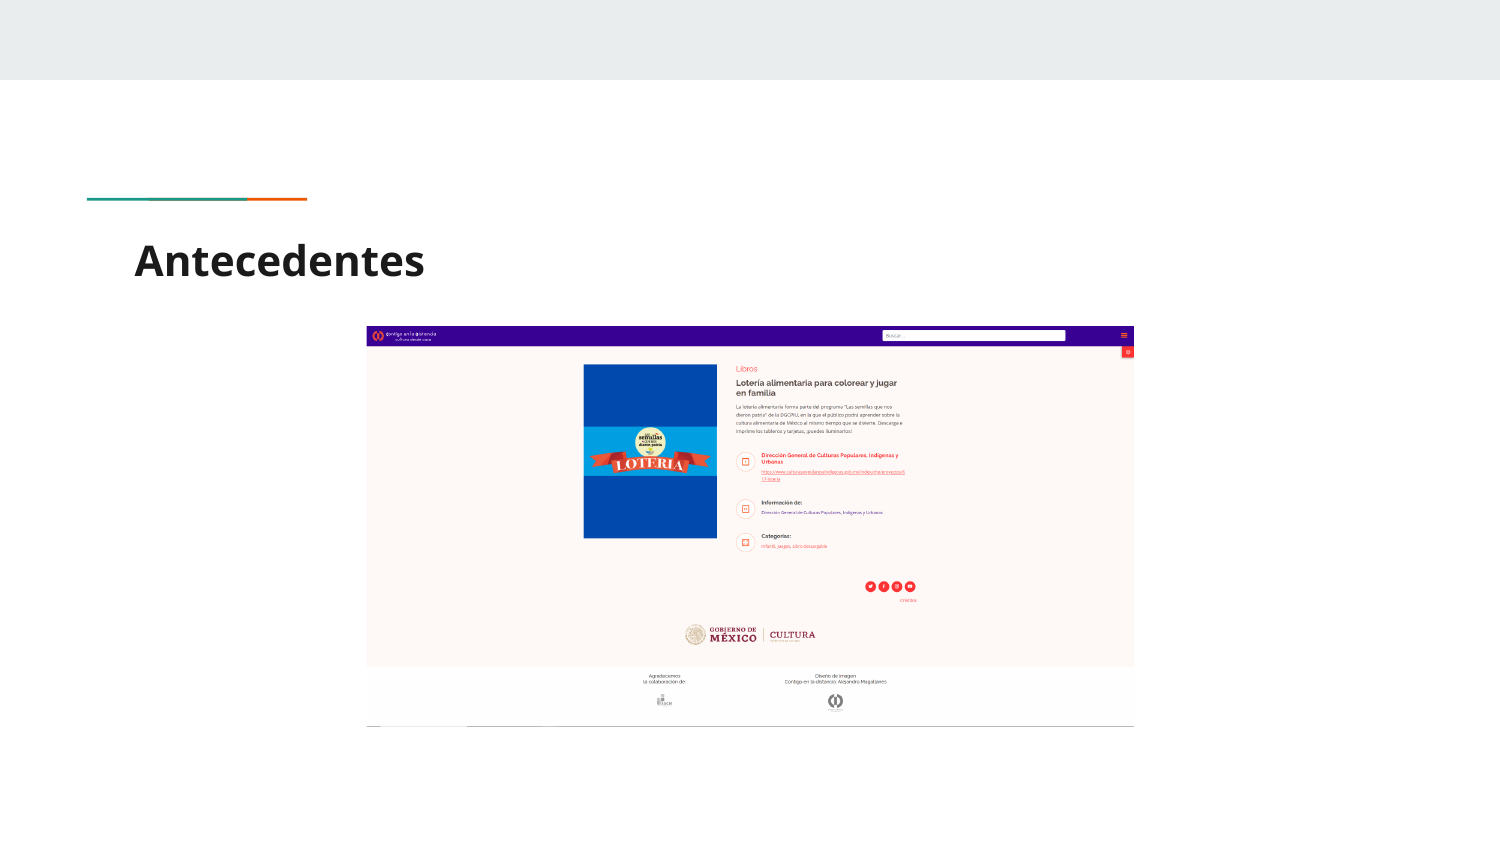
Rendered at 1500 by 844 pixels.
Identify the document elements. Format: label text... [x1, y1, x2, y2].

title Antecedentes [119, 216, 1381, 305]
picture [366, 326, 1135, 727]
